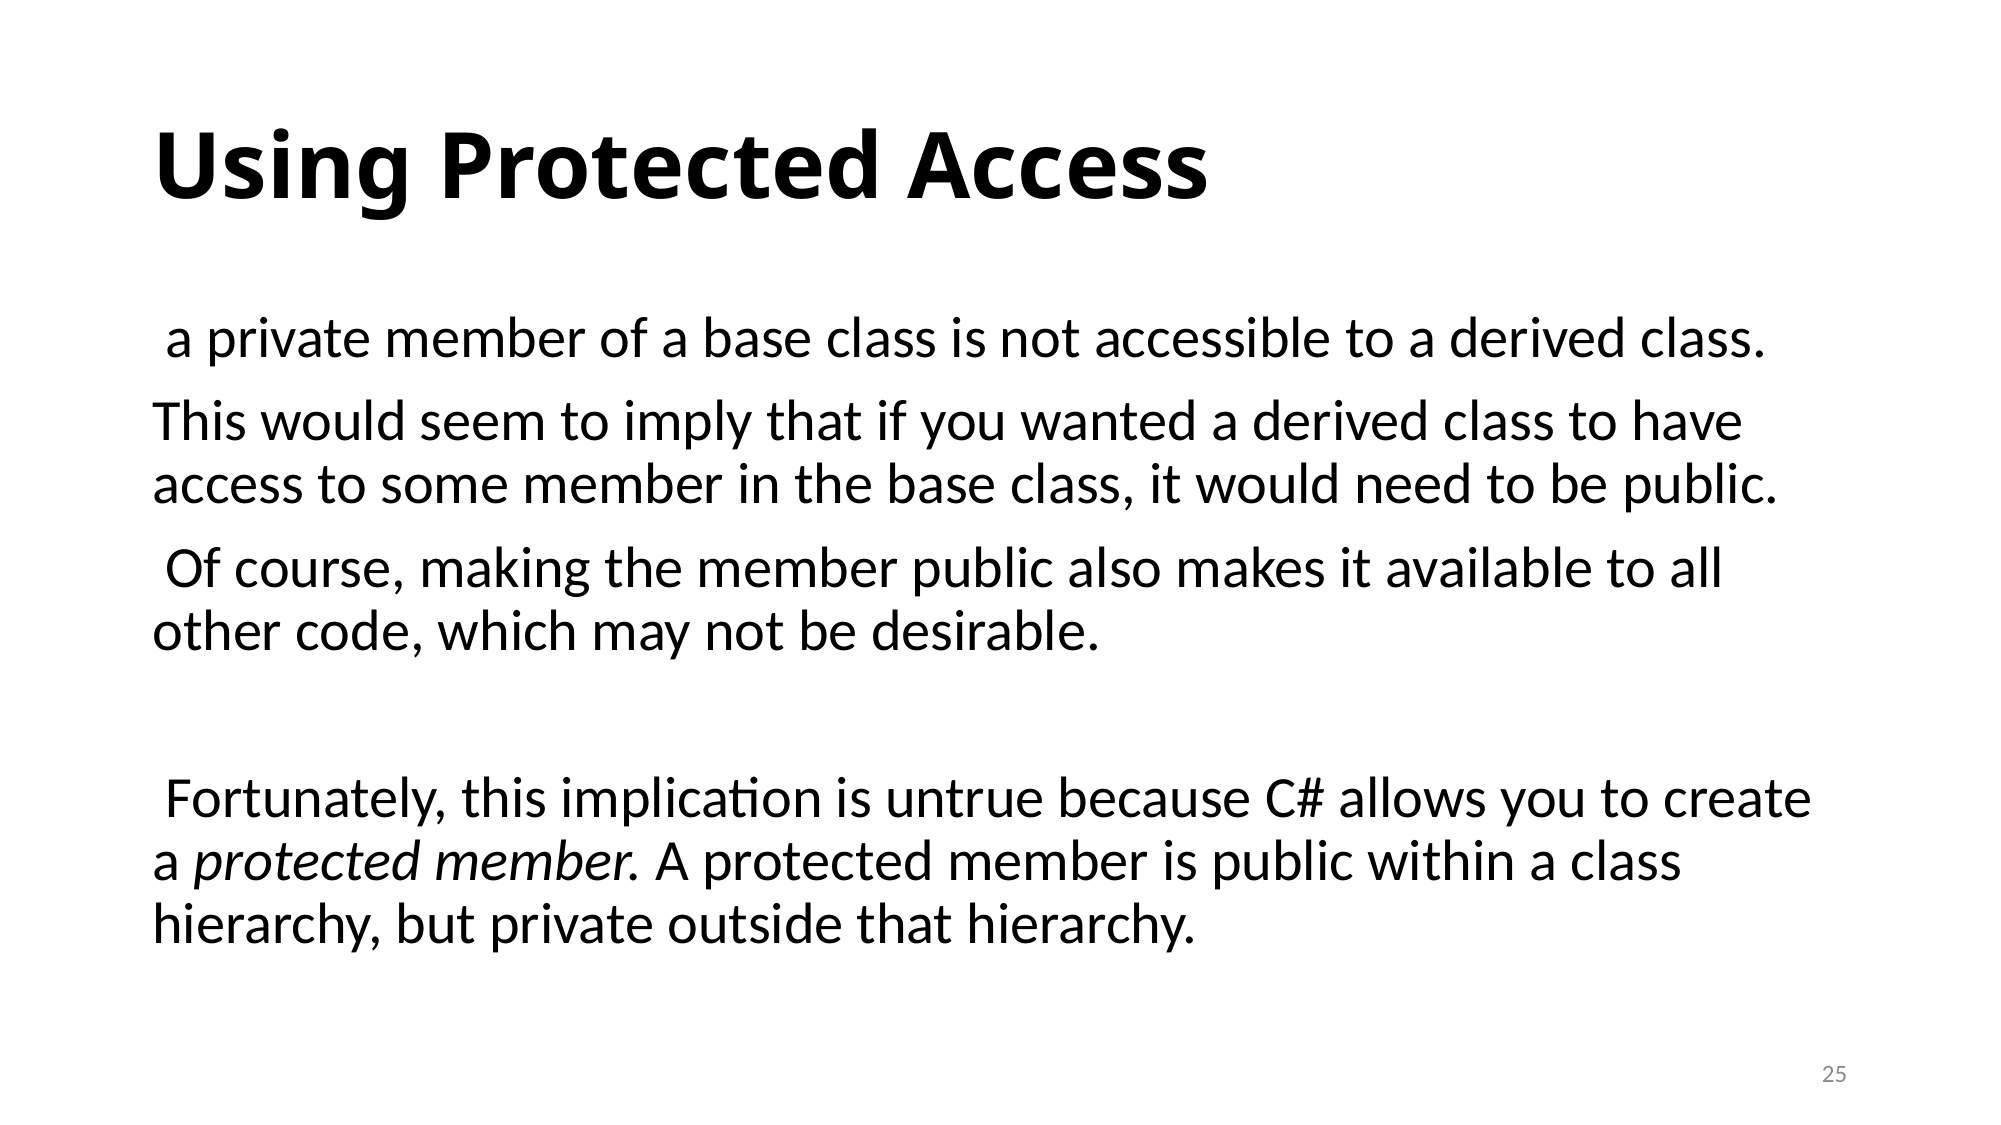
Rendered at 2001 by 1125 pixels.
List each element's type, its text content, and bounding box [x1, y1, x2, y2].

list a private member of a base class is not accessible to a derived class. This would seem to imply that if you wanted a derived class to have access to some member in the base class, it would need to be public. Of course, making the member public also makes it available to all other code, which may not be desirable. Fortunately, this implication is untrue because C# allows you to create a protected member. A protected member is public within a class hierarchy, but private outside that hierarchy. [137, 299, 1863, 1014]
title Using Protected Access [137, 59, 1863, 278]
slide_number 25 [1412, 1042, 1863, 1103]
